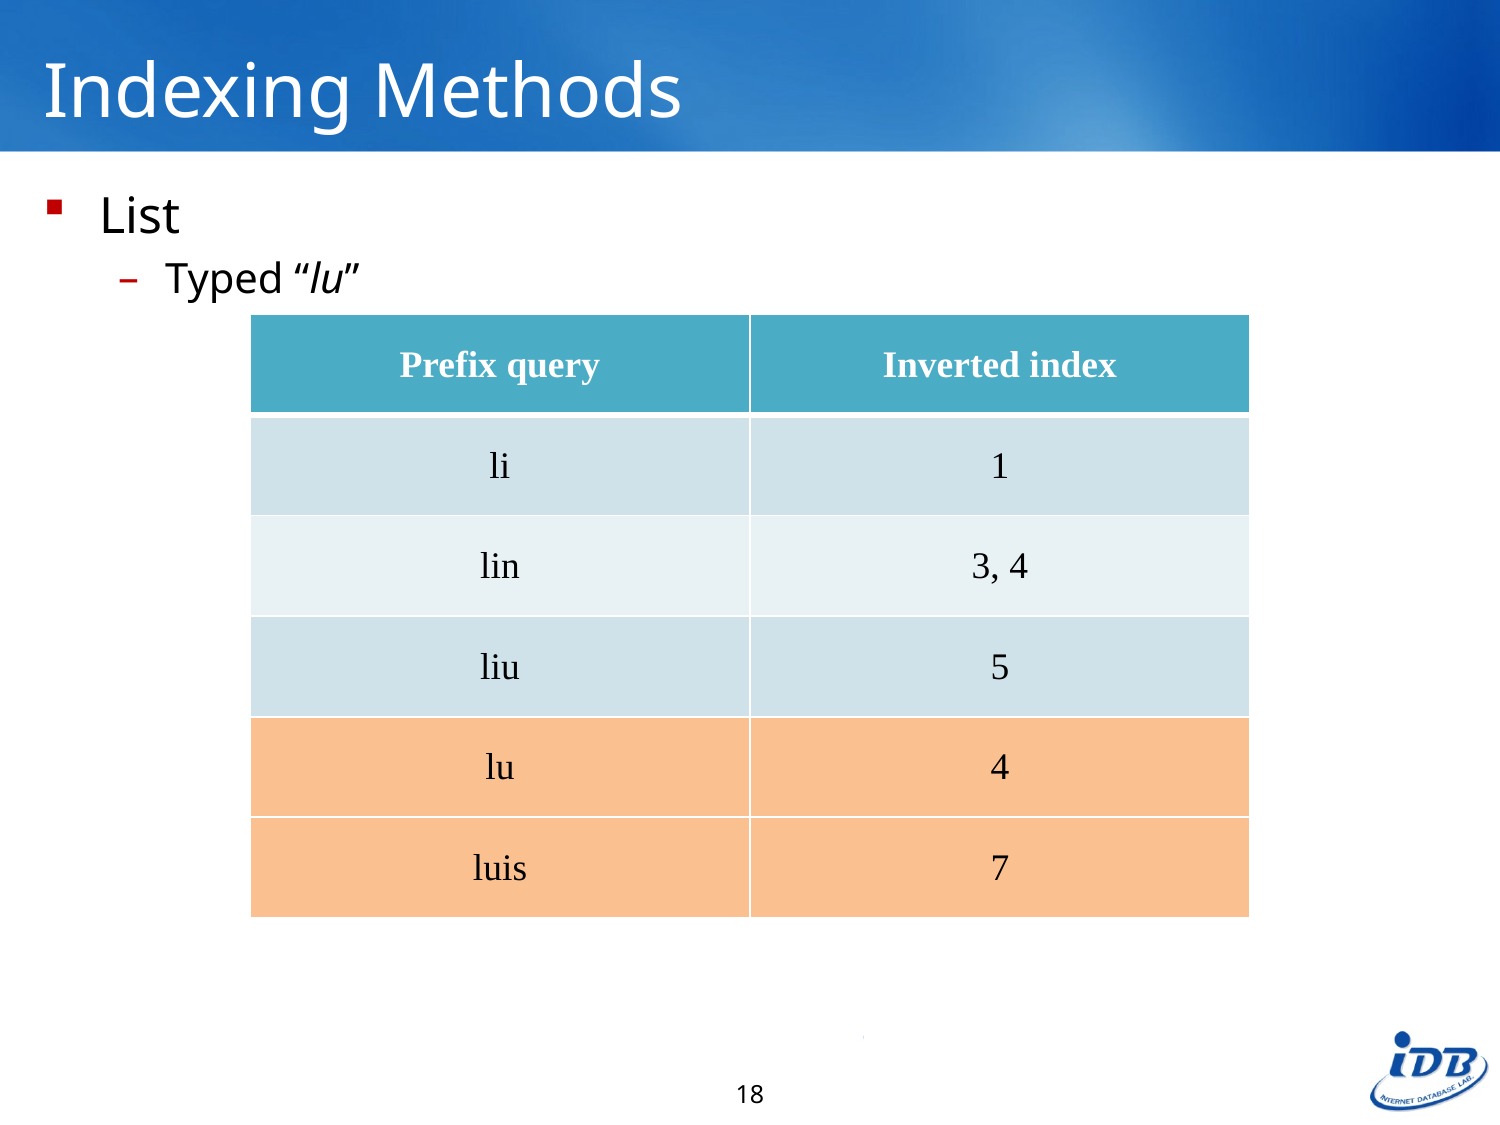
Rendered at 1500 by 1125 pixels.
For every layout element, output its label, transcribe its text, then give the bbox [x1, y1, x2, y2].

table_header Inverted index [751, 315, 1249, 412]
table_cell li [251, 418, 749, 515]
table_cell lu [251, 718, 749, 816]
table_header Prefix query [251, 315, 749, 412]
table_cell 3, 4 [751, 516, 1249, 615]
table_cell liu [251, 617, 749, 716]
list List Typed “lu” [28, 175, 1472, 1067]
table_cell 7 [751, 818, 1249, 917]
picture [0, 0, 1500, 1125]
table_cell luis [251, 818, 749, 917]
table_cell 5 [751, 617, 1249, 716]
table_cell 4 [751, 718, 1249, 816]
slide_number 18 [697, 1078, 803, 1114]
table_cell lin [251, 516, 749, 615]
title Indexing Methods [28, 23, 1472, 153]
table_cell 1 [751, 418, 1249, 515]
